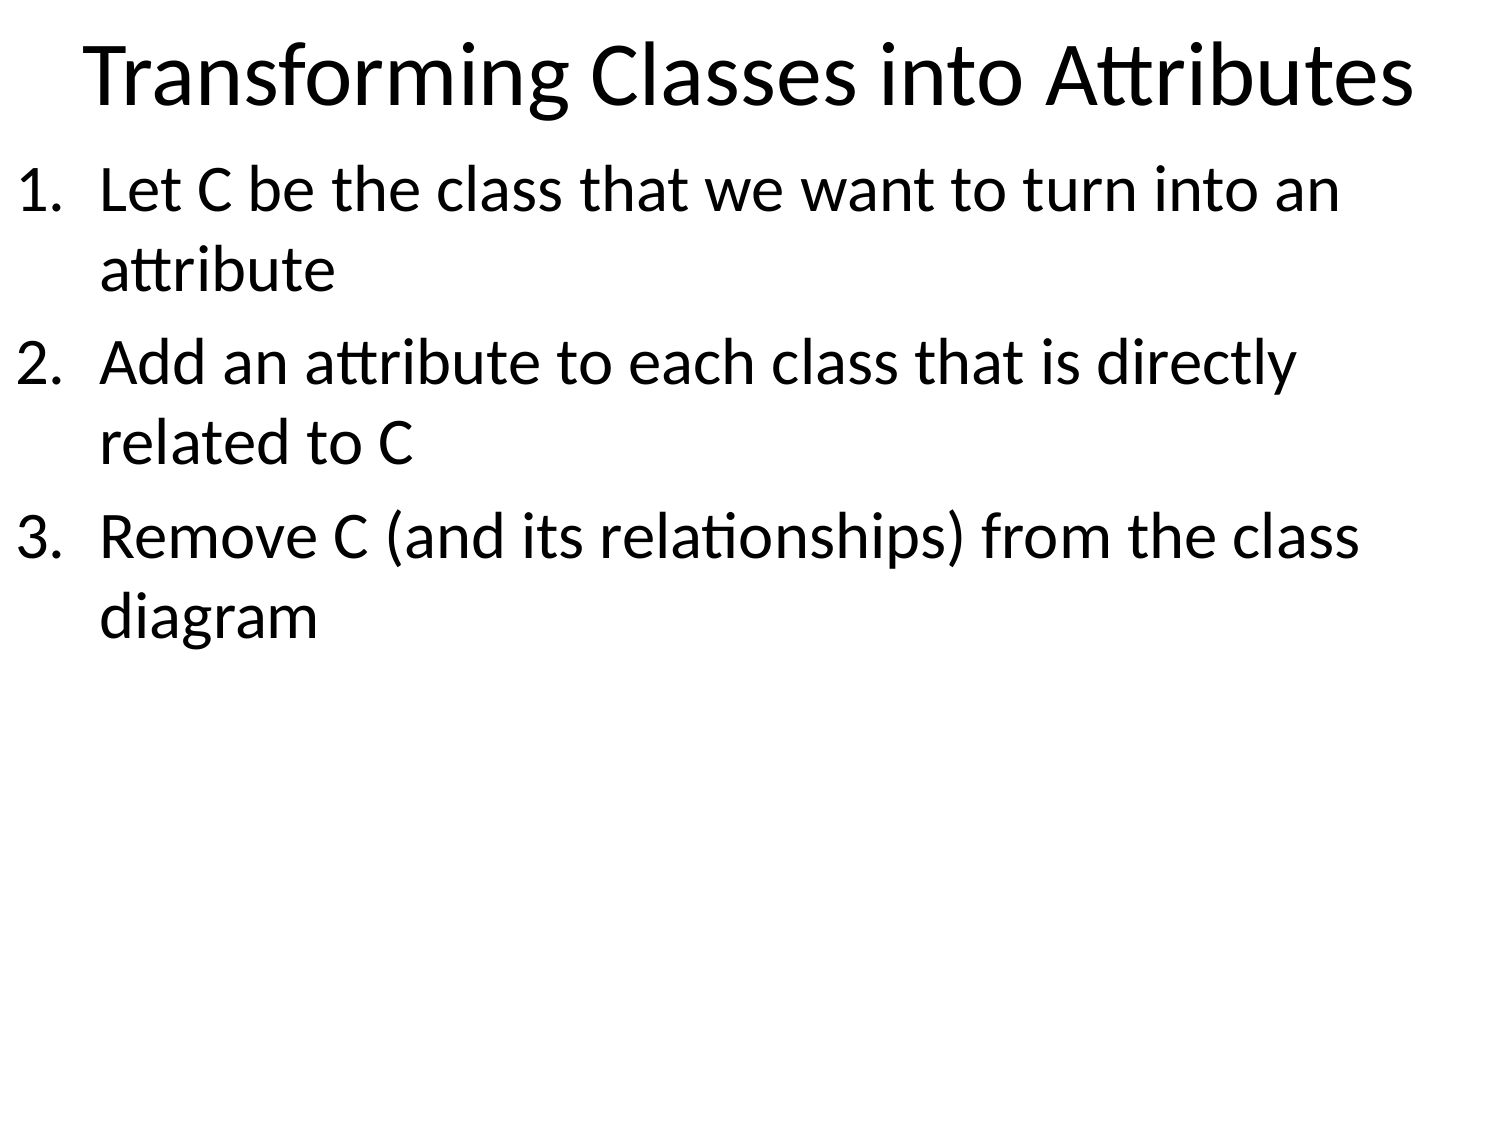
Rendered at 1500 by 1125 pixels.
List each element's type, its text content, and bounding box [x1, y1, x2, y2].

title Transforming Classes into Attributes [0, 0, 1500, 137]
list Let C be the class that we want to turn into an attribute Add an attribute to each class that is directly related to C Remove C (and its relationships) from the class diagram [0, 137, 1500, 1125]
